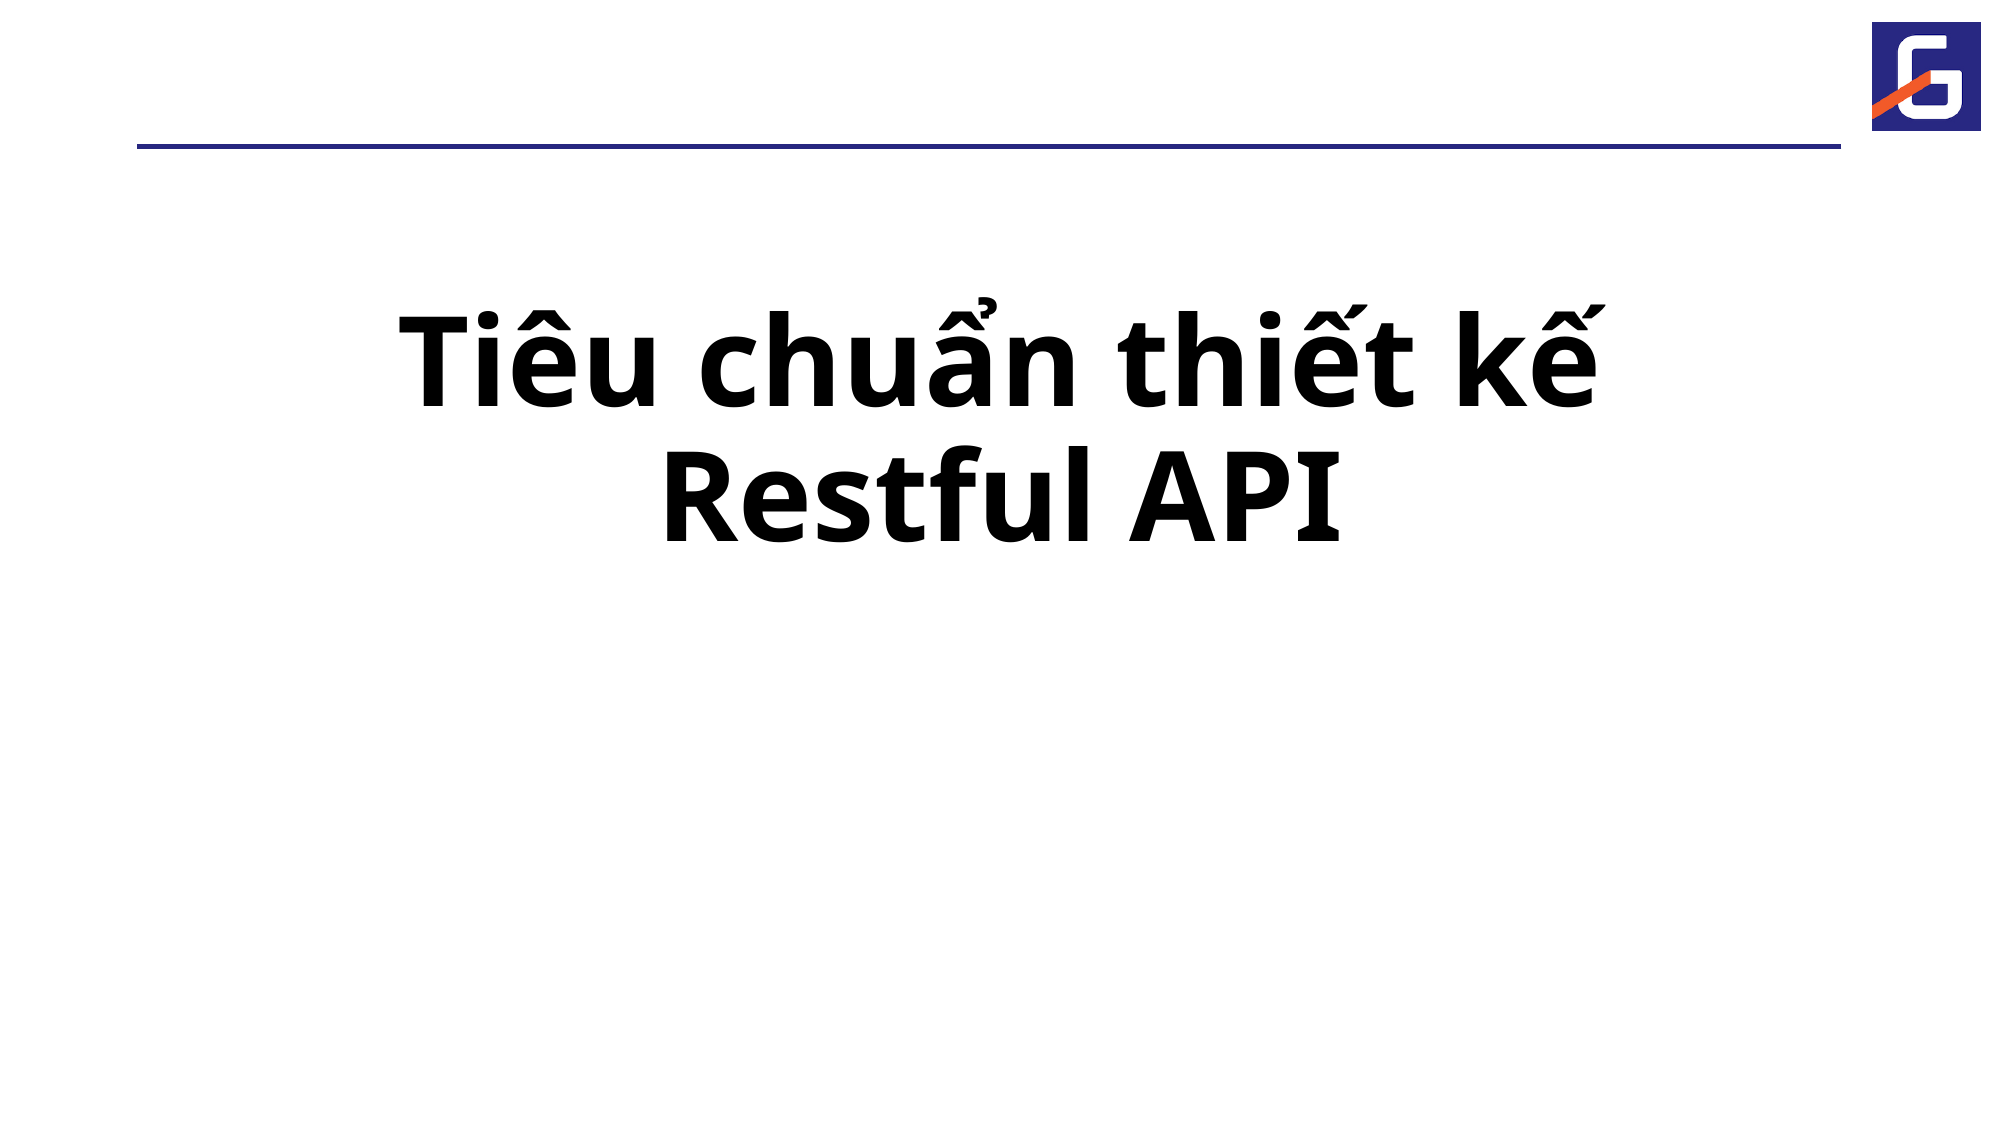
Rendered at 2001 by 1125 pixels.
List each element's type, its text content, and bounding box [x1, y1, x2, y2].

title Tiêu chuẩn thiết kế Restful API [249, 184, 1750, 576]
picture [1872, 22, 1981, 131]
